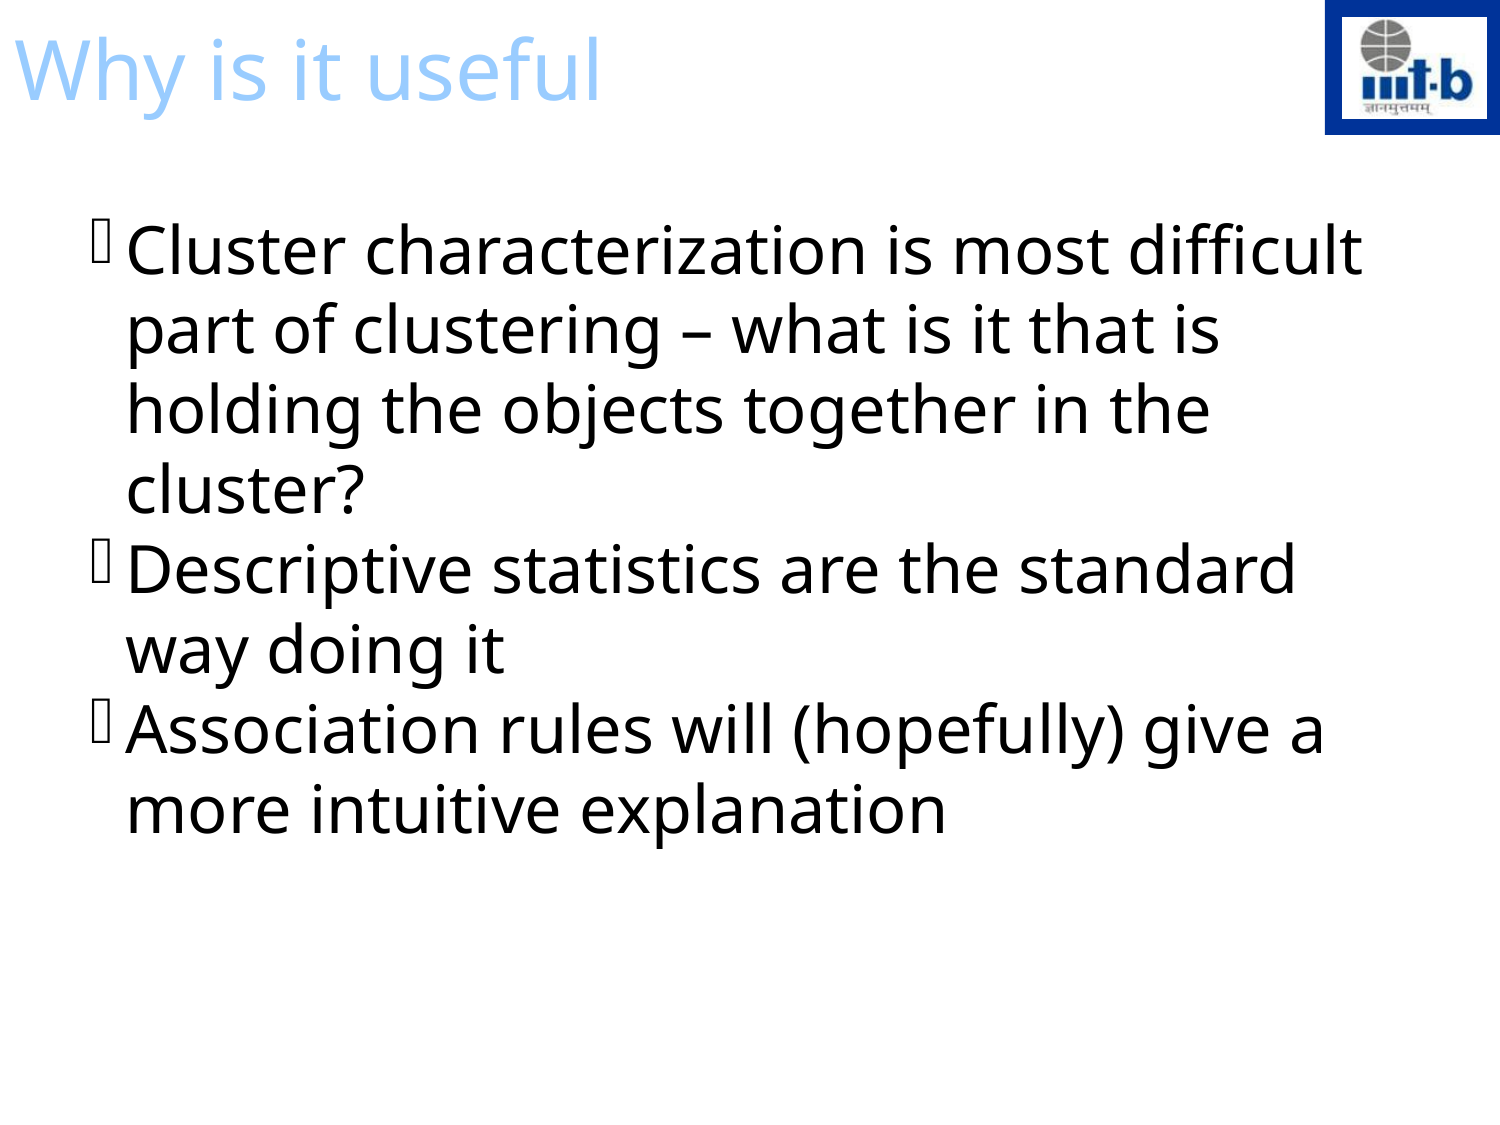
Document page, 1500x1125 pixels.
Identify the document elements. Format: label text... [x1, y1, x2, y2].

picture [1342, 17, 1487, 119]
text_box Cluster characterization is most difficult part of clustering – what is it that is holding the objects together in the cluster? Descriptive statistics are the standard way doing it Association rules will (hopefully) give a more intuitive explanation [75, 200, 1425, 1005]
text_box Why is it useful [0, 0, 1326, 135]
